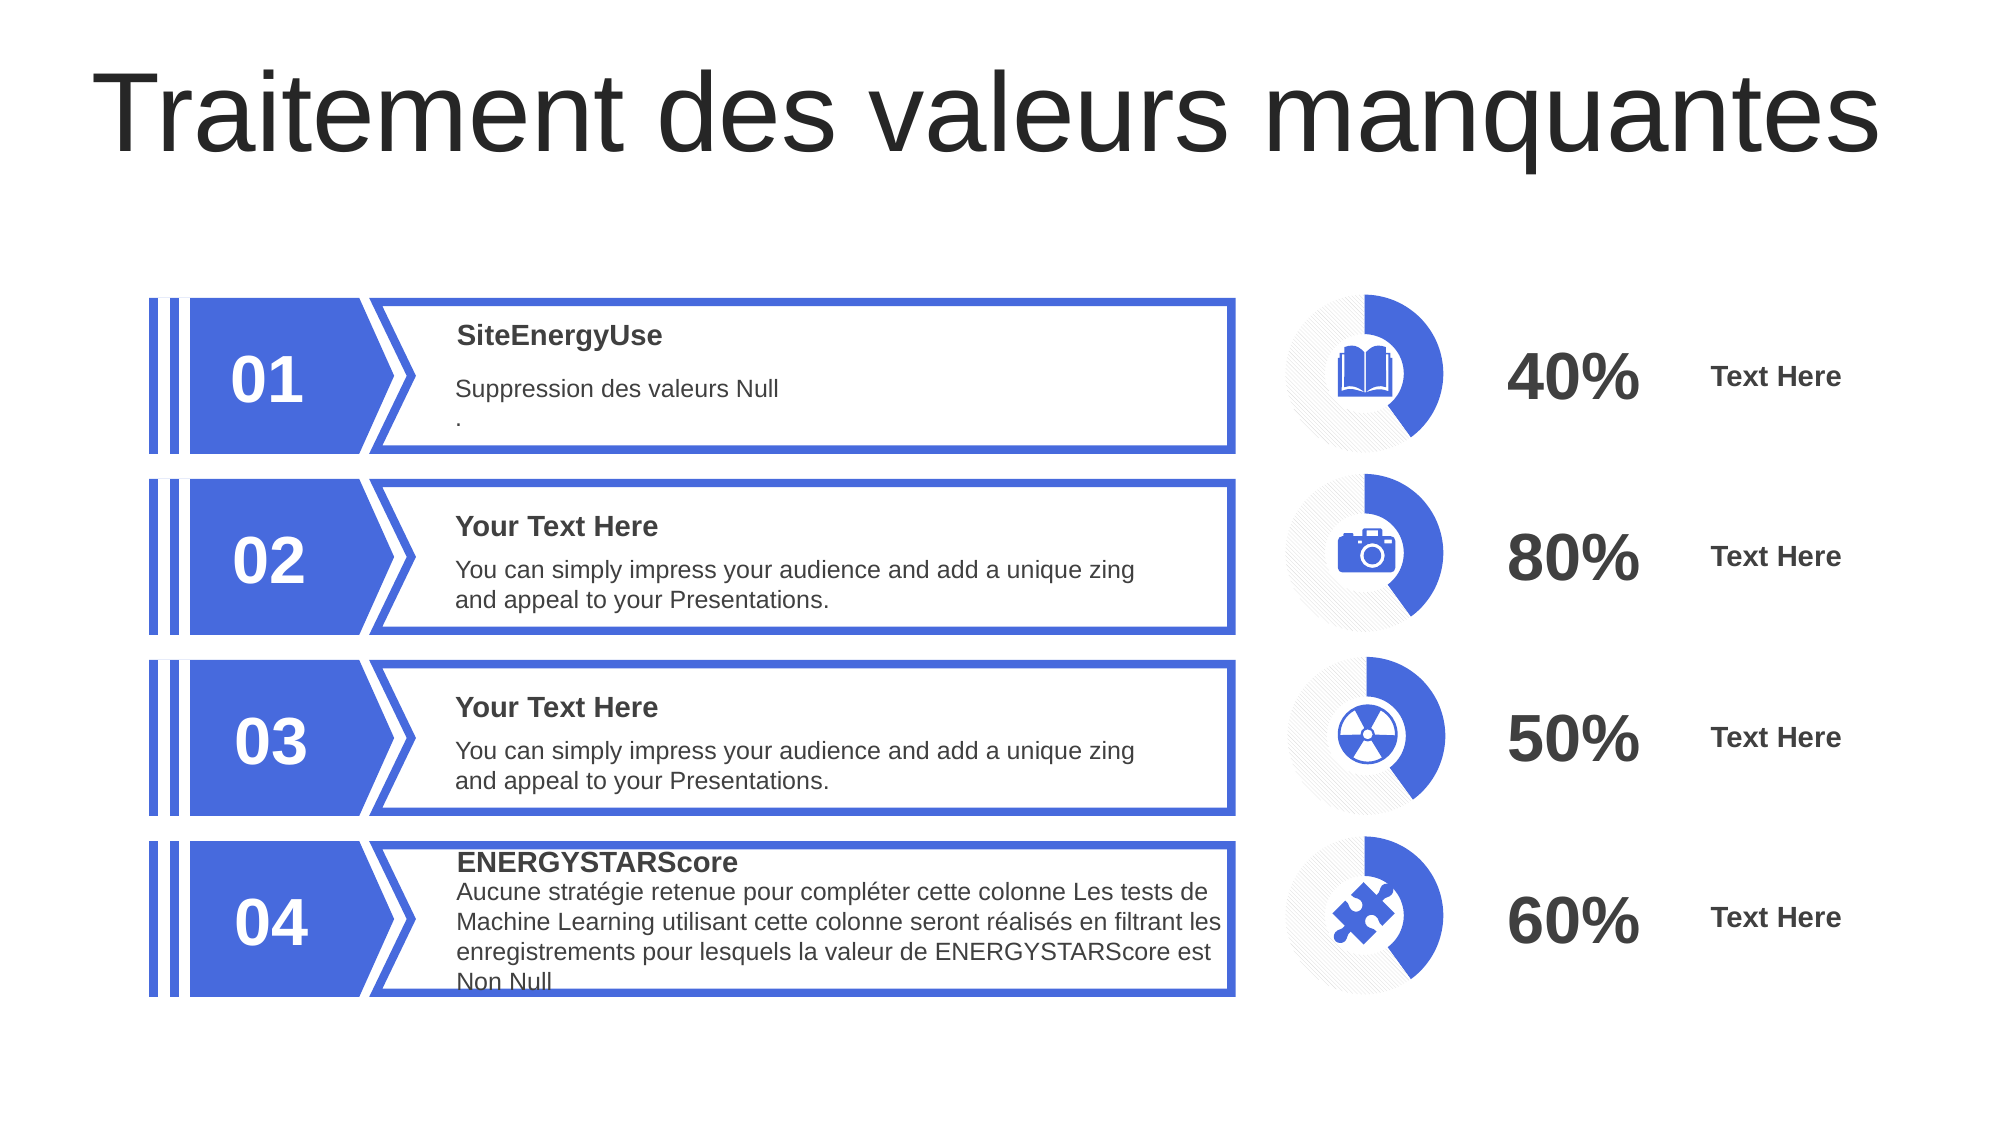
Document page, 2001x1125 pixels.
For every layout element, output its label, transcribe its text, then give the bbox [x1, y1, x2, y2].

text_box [153, 483, 1232, 631]
chart [1285, 651, 1448, 820]
text_box Text Here [1687, 710, 1866, 761]
text_box Text Here [1687, 530, 1866, 580]
list Traitement des valeurs manquantes [53, 55, 1952, 175]
text_box 40% [1485, 325, 1663, 420]
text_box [440, 680, 1198, 803]
chart [1285, 832, 1448, 1001]
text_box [153, 301, 1232, 450]
chart [1285, 469, 1448, 638]
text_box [440, 499, 1198, 622]
text_box Text Here [1687, 349, 1866, 400]
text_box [440, 308, 1200, 441]
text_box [153, 664, 1232, 812]
text_box Text Here [1687, 891, 1866, 941]
text_box 60% [1485, 869, 1663, 964]
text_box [441, 835, 1268, 1005]
chart [1285, 288, 1448, 457]
text_box 80% [1485, 506, 1663, 602]
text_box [153, 845, 441, 993]
text_box 50% [1485, 687, 1663, 783]
